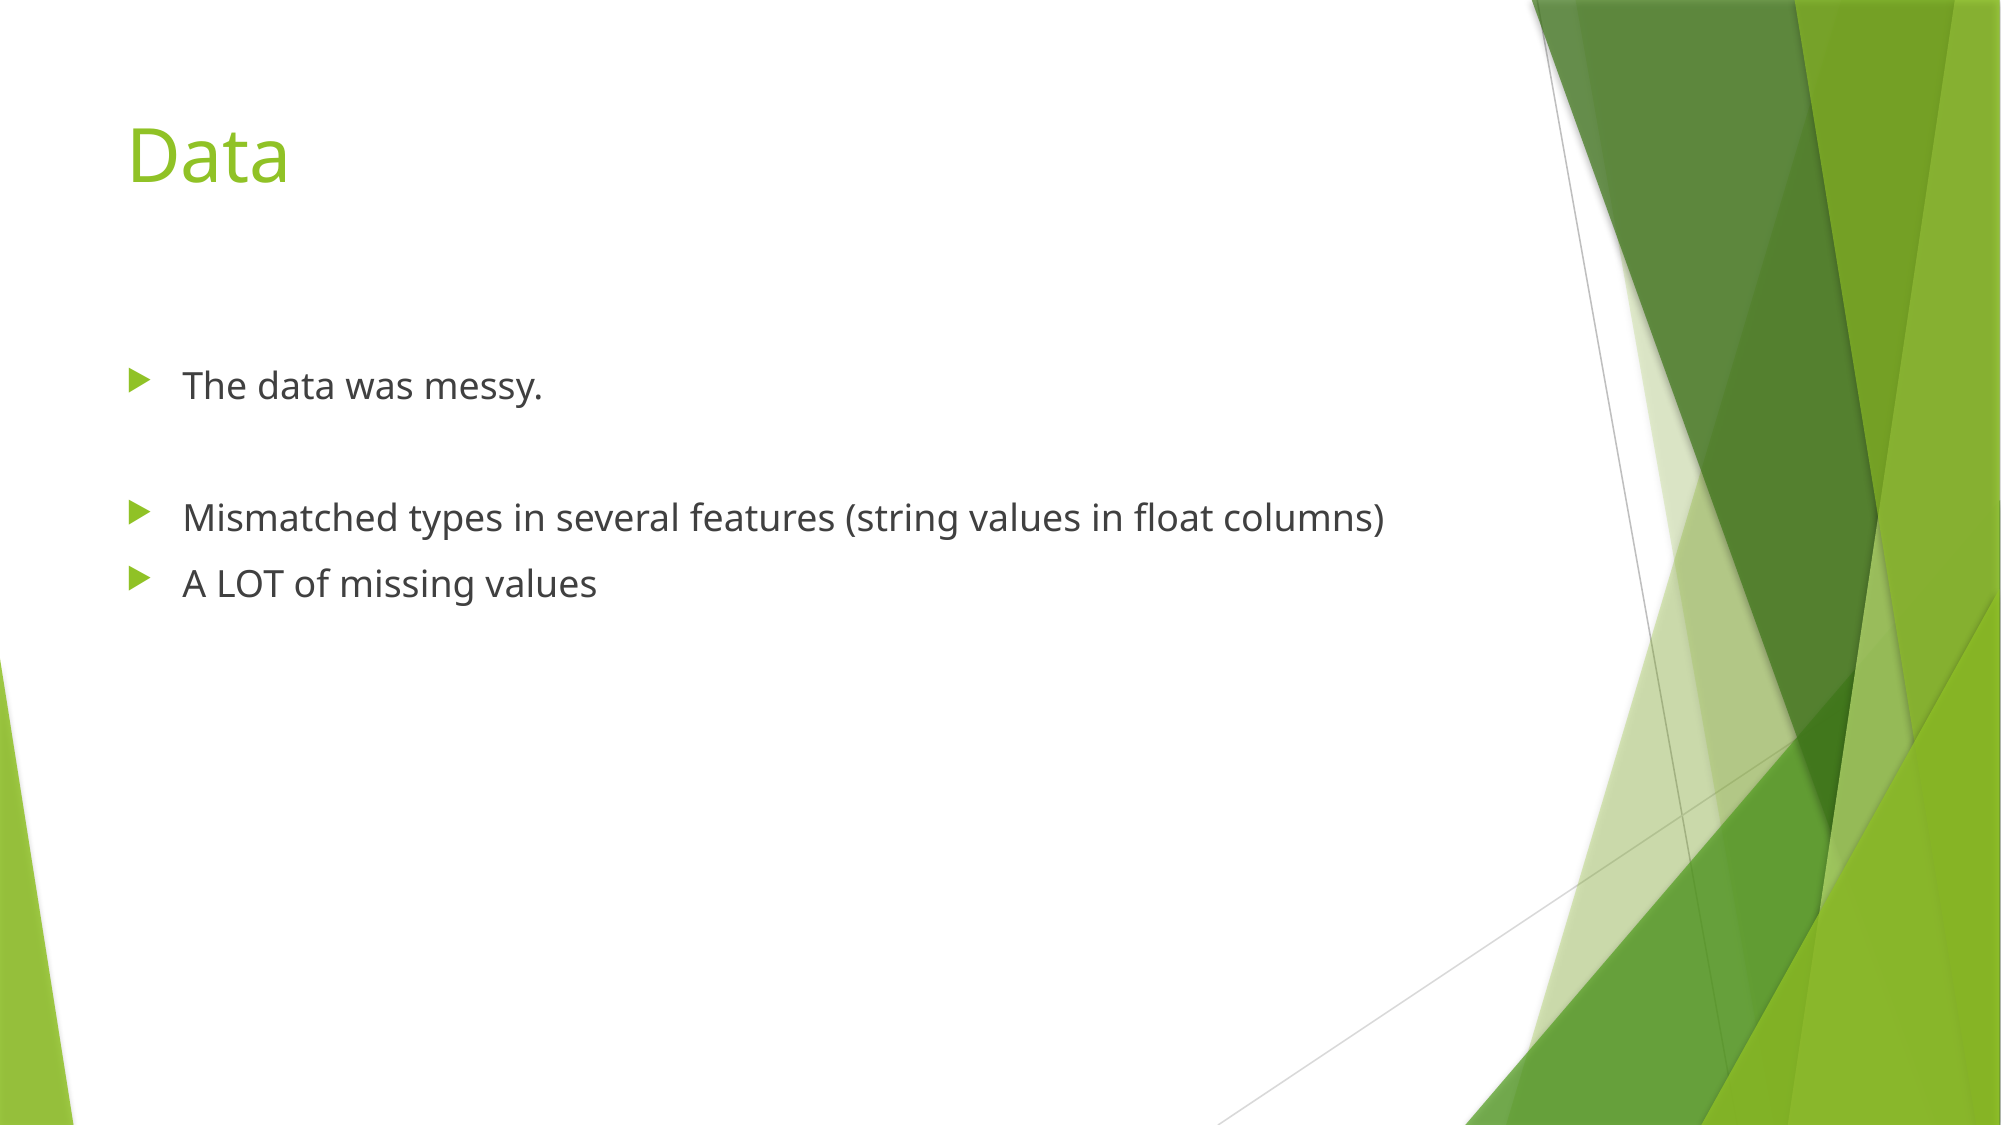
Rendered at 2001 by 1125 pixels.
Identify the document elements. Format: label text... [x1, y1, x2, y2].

list The data was messy. Mismatched types in several features (string values in float columns) A LOT of missing values [111, 354, 1522, 992]
title Data [111, 99, 1522, 317]
